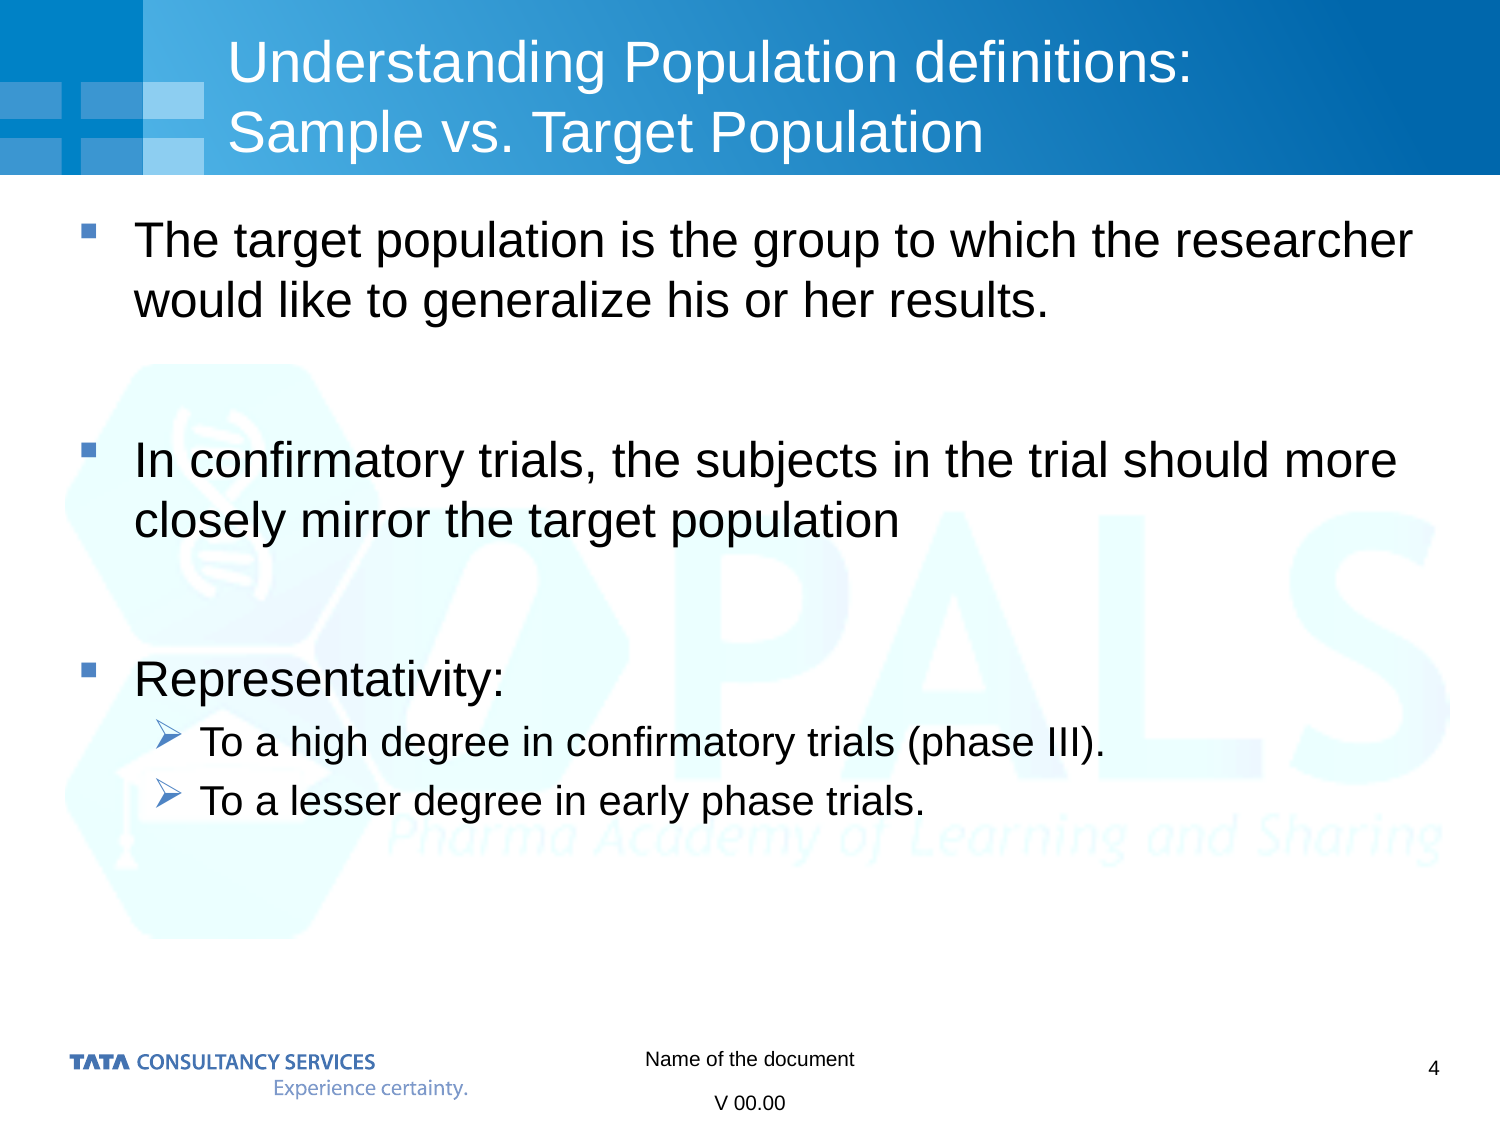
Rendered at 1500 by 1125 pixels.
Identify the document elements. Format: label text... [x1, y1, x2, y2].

list The target population is the group to which the researcher would like to generalize his or her results. In confirmatory trials, the subjects in the trial should more closely mirror the target population Representativity: To a high degree in confirmatory trials (phase III). To a lesser degree in early phase trials. [62, 200, 1445, 943]
title Understanding Population definitions: Sample vs. Target Population [212, 54, 1450, 135]
